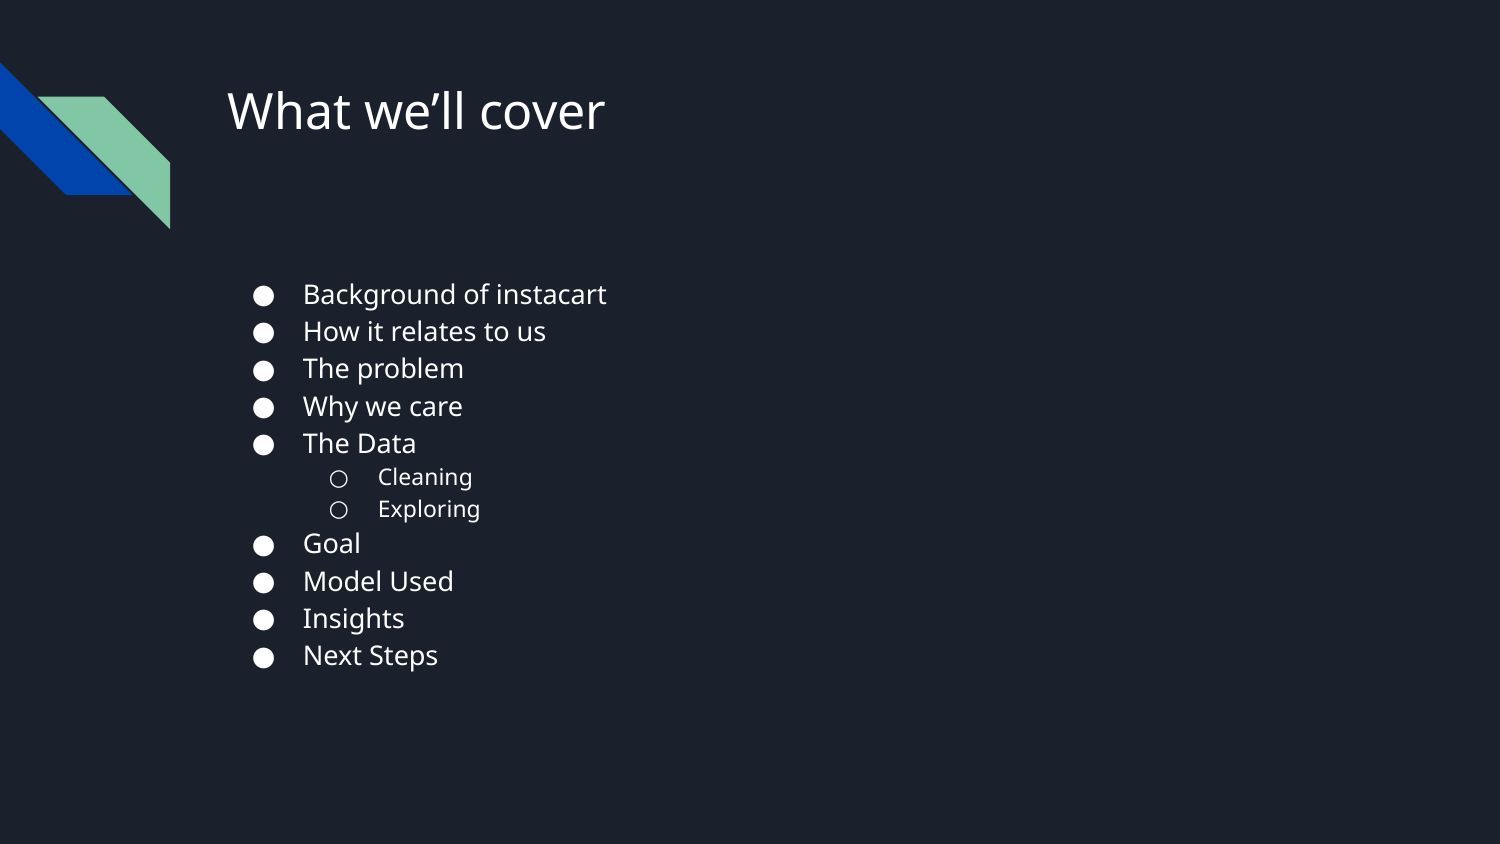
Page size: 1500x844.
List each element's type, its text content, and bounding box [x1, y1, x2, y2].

list Background of instacart How it relates to us The problem Why we care The Data Cleaning Exploring Goal Model Used Insights Next Steps [212, 257, 1368, 735]
title What we’ll cover [212, 64, 1368, 215]
